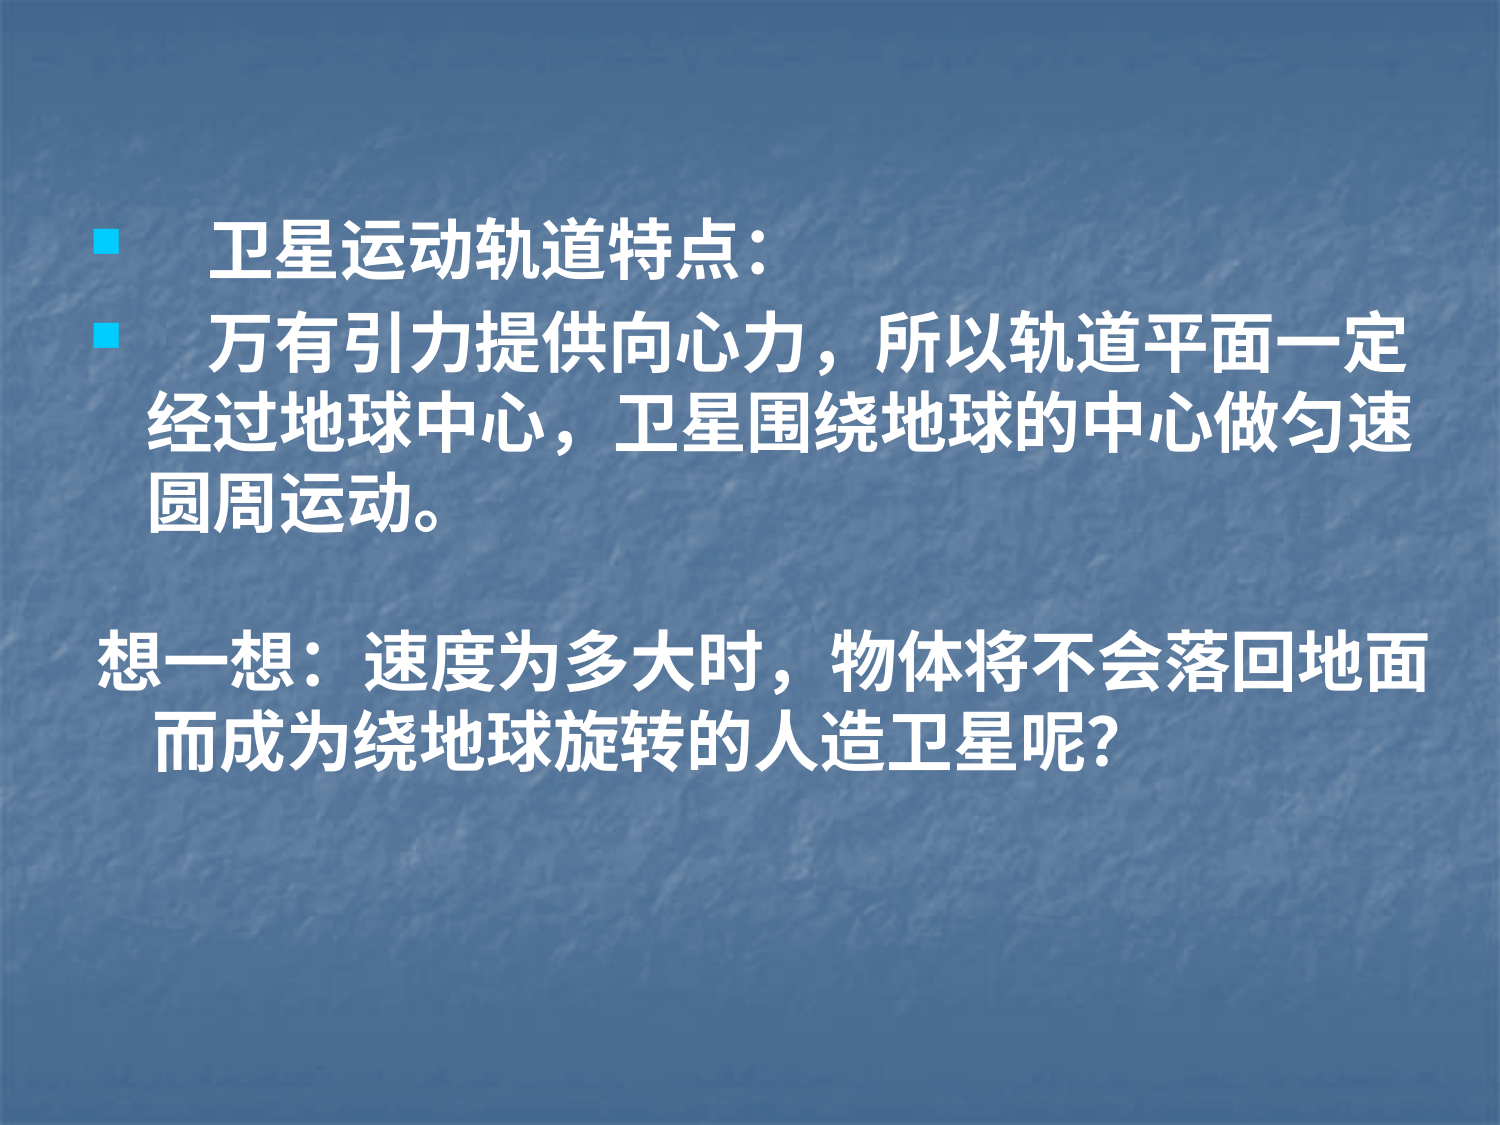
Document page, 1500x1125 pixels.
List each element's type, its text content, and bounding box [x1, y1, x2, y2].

list 卫星运动轨道特点： 万有引力提供向心力，所以轨道平面一定经过地球中心，卫星围绕地球的中心做匀速圆周运动。 [75, 200, 1488, 779]
text_box 想一想：速度为多大时，物体将不会落回地面而成为绕地球旋转的人造卫星呢？ [81, 779, 1488, 932]
